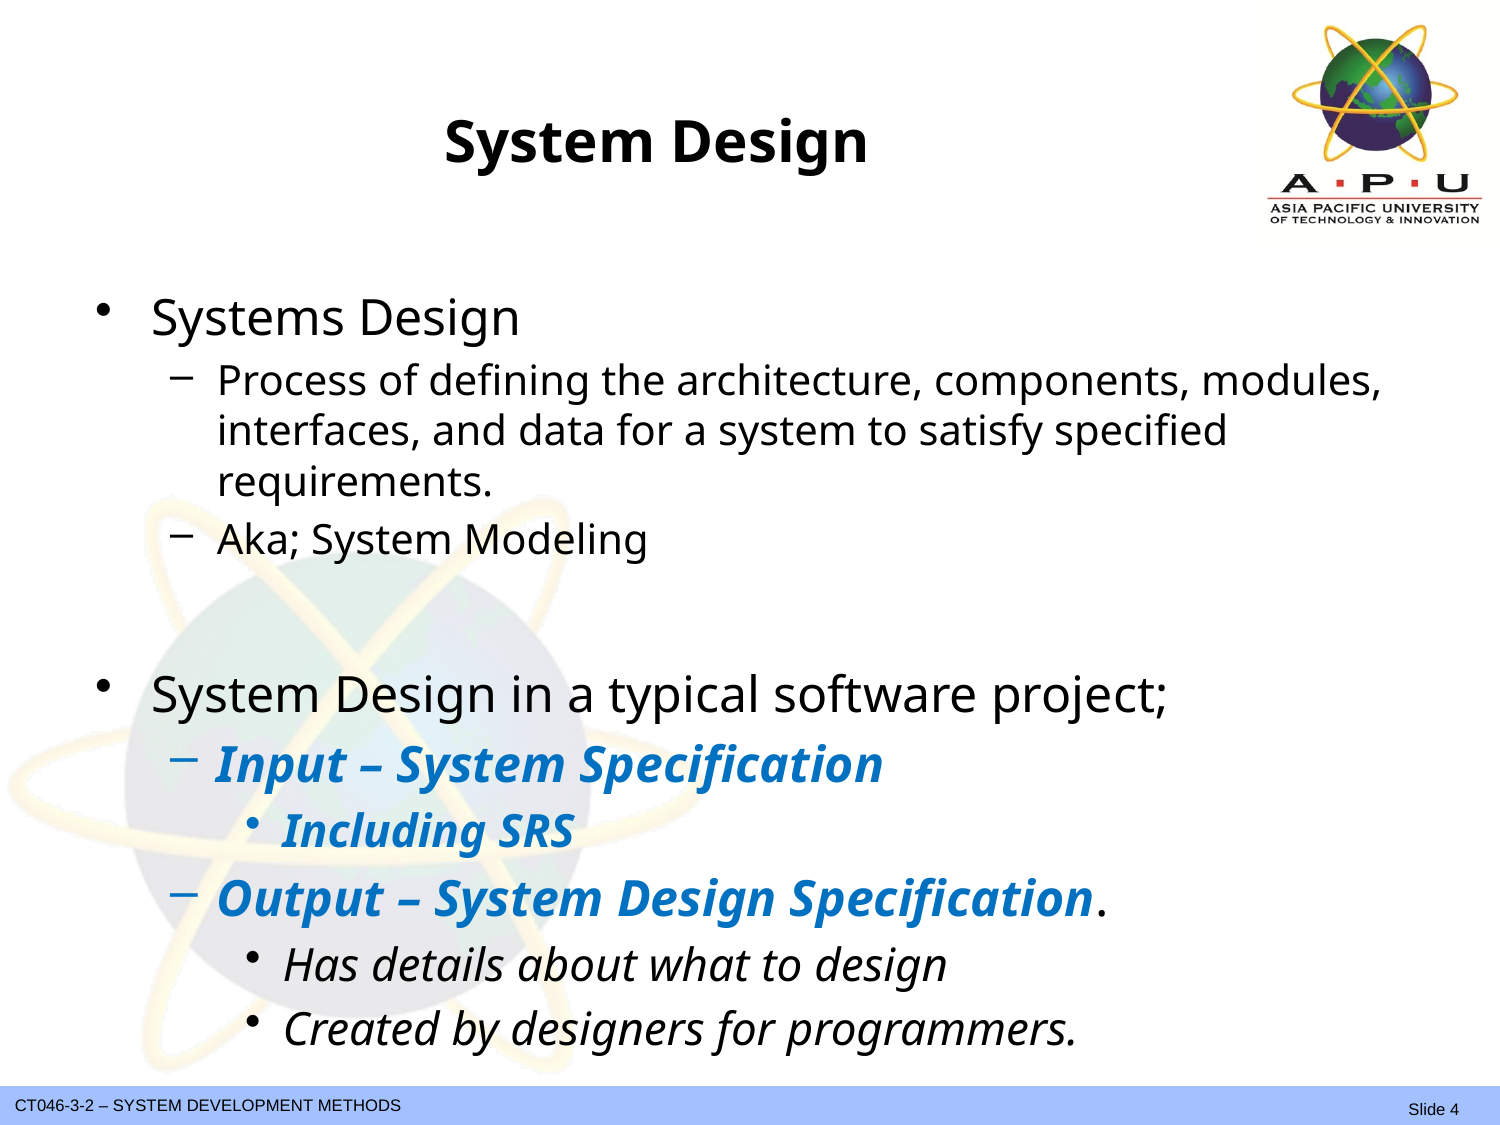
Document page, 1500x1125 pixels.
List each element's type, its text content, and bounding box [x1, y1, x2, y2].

list Systems Design Process of defining the architecture, components, modules, interfaces, and data for a system to satisfy specified requirements. Aka; System Modeling System Design in a typical software project; Input – System Specification Including SRS Output – System Design Specification. Has details about what to design Created by designers for programmers. [79, 278, 1431, 1022]
title System Design [79, 44, 1236, 233]
picture [1251, 0, 1500, 249]
